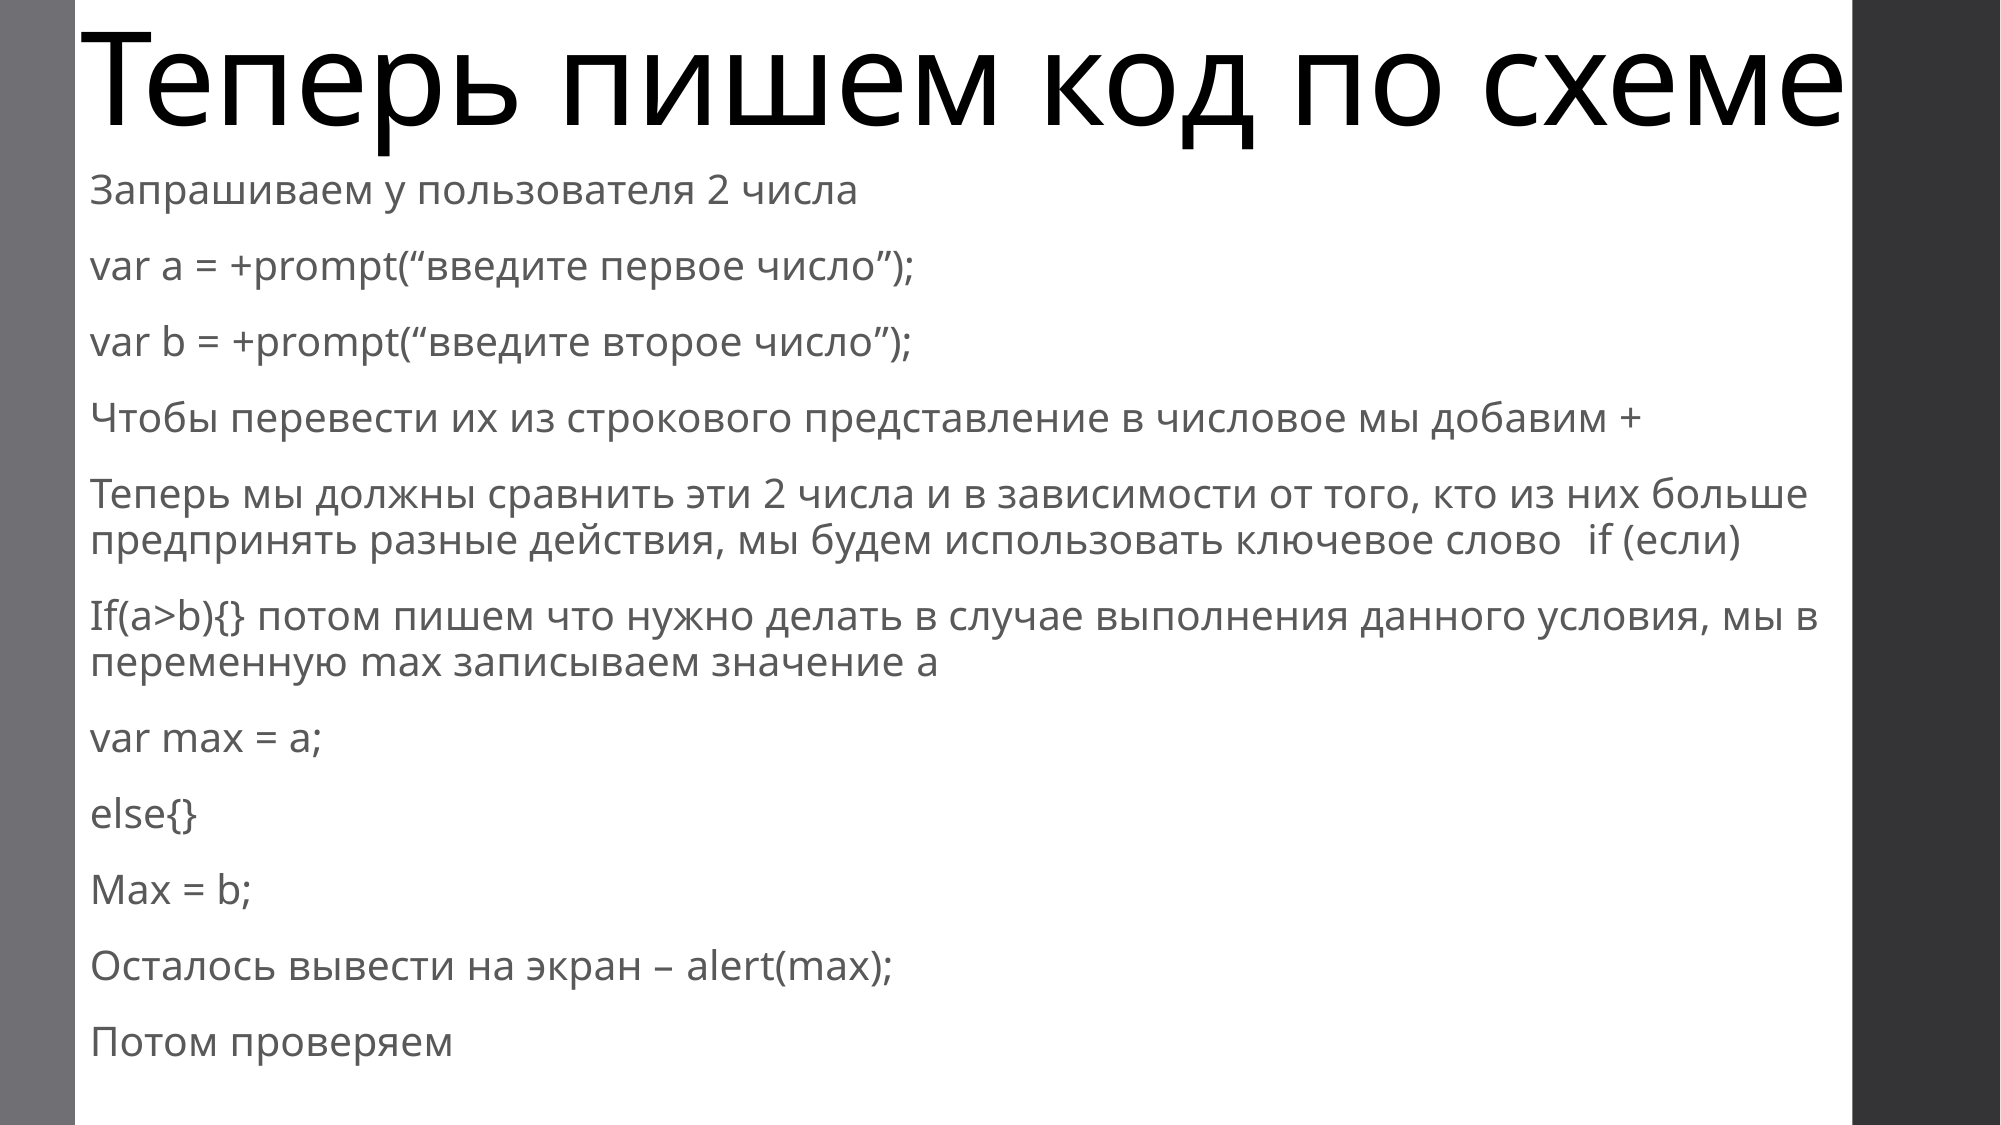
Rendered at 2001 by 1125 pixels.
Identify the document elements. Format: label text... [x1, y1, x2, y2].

list Запрашиваем у пользователя 2 числа var a = +prompt(“введите первое число”); var b = +prompt(“введите второе число”); Чтобы перевести их из строкового представление в числовое мы добавим + Теперь мы должны сравнить эти 2 числа и в зависимости от того, кто из них больше предпринять разные действия, мы будем использовать ключевое слово if (если) If(a>b){} потом пишем что нужно делать в случае выполнения данного условия, мы в переменную max записываем значение a var max = a; else{} Max = b; Осталось вывести на экран – alert(max); Потом проверяем [74, 159, 1851, 1077]
title Теперь пишем код по схеме [65, 0, 1882, 160]
